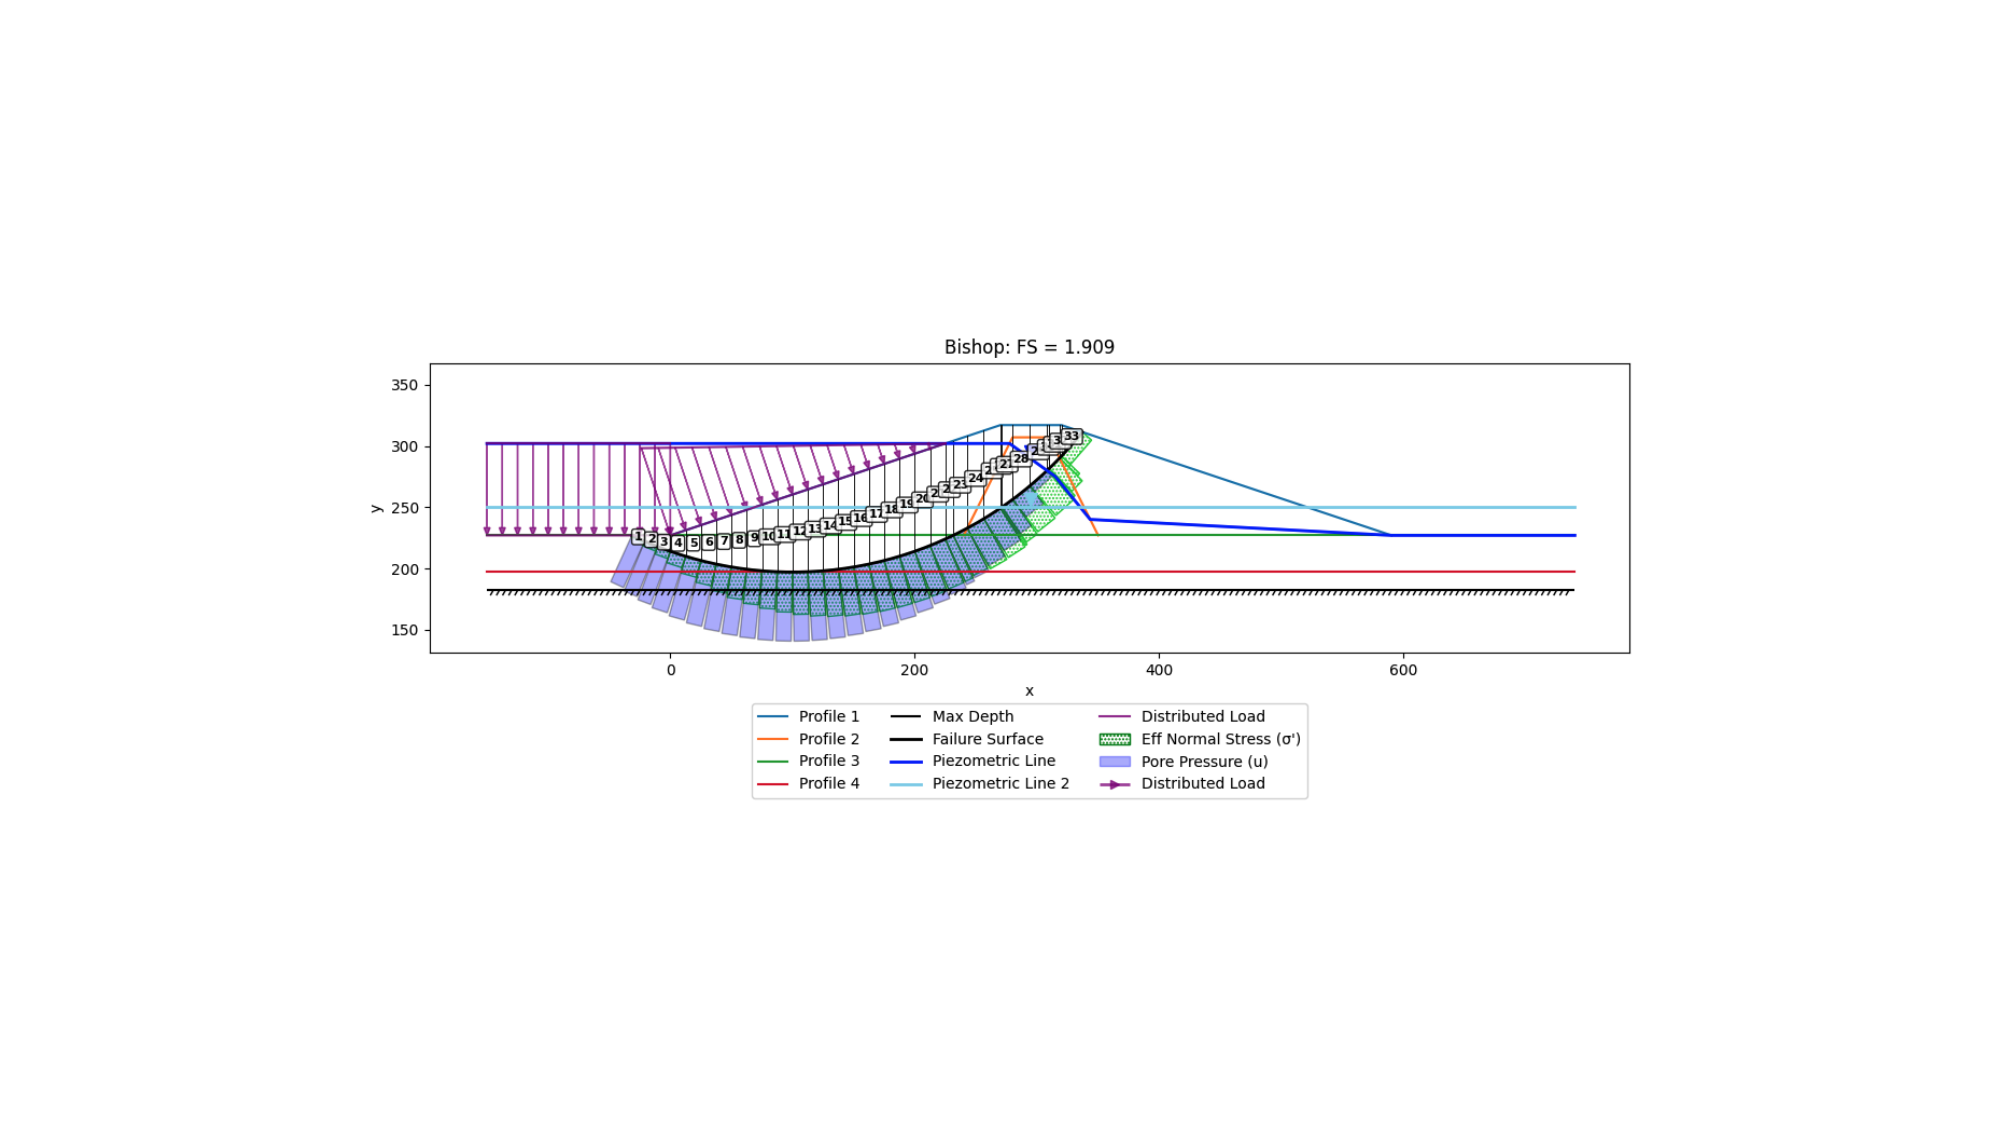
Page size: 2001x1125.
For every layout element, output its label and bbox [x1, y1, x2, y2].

picture [361, 304, 1638, 821]
